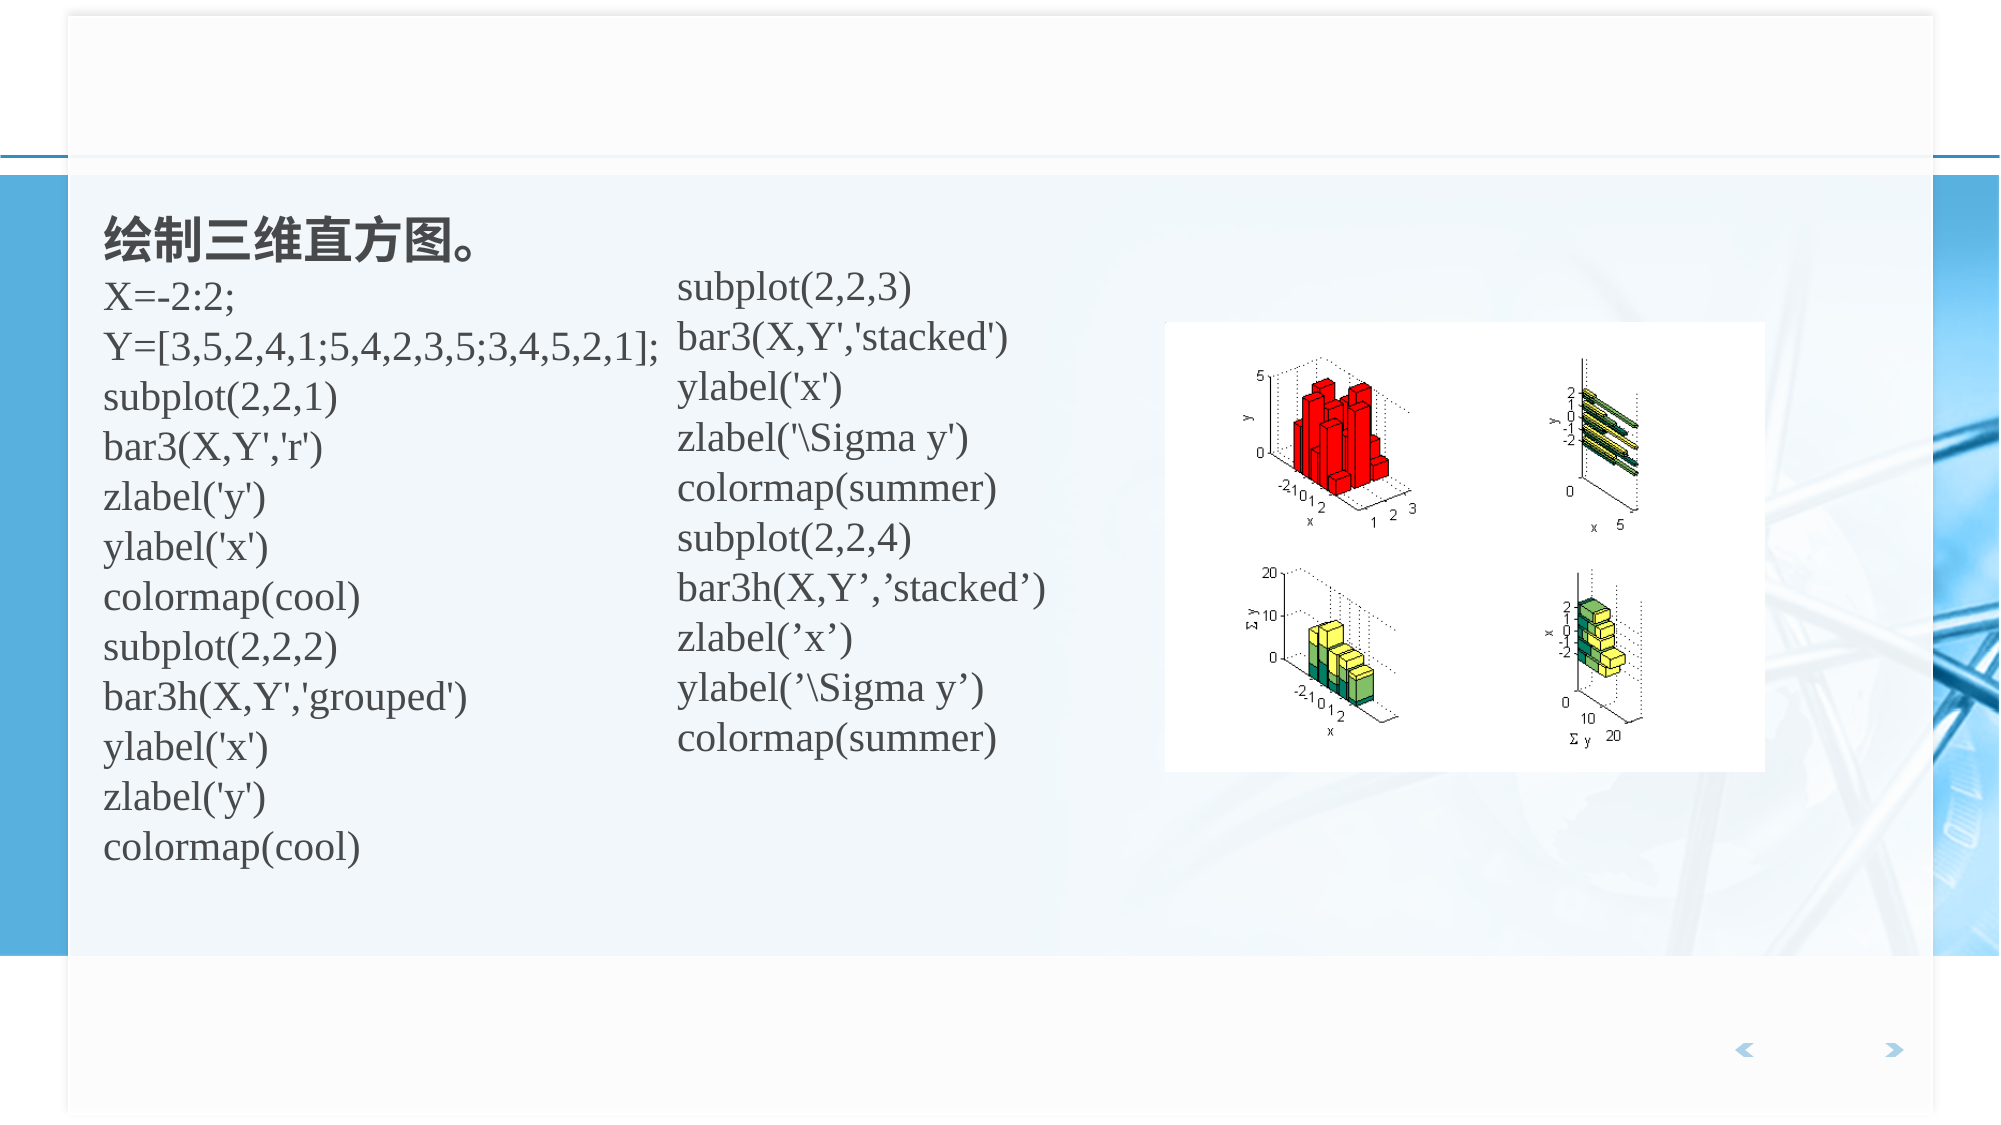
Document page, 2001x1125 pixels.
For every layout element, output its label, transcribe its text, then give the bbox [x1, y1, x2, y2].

slide_number [1412, 1042, 1863, 1103]
text_box 绘制三维直方图。 X=-2:2; Y=[3,5,2,4,1;5,4,2,3,5;3,4,5,2,1]; subplot(2,2,1) bar3(X,Y','r') zlabel('y') ylabel('x') colormap(cool) subplot(2,2,2) bar3h(X,Y','grouped') ylabel('x') zlabel('y') colormap(cool) [88, 201, 689, 917]
picture [0, 0, 2001, 1125]
text_box subplot(2,2,3) bar3(X,Y','stacked') ylabel('x') zlabel('\Sigma y') colormap(summer) subplot(2,2,4) bar3h(X,Y’,’stacked’) zlabel(’x’) ylabel(’\Sigma y’) colormap(summer) [662, 251, 1413, 767]
